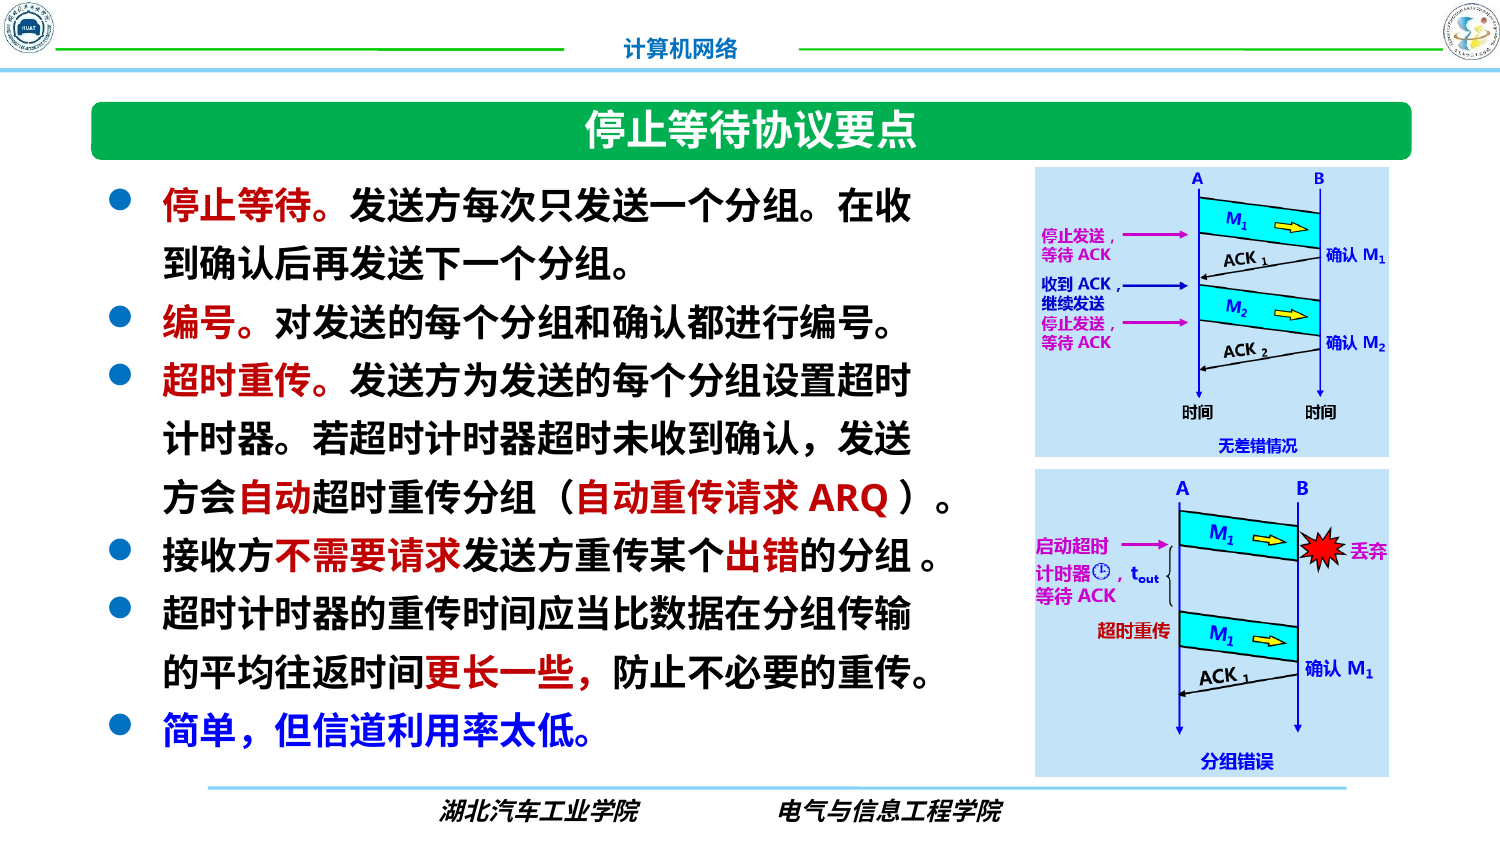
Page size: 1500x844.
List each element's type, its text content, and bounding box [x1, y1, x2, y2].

text_box [934, 101, 1412, 160]
picture [0, 0, 58, 57]
picture [1035, 166, 1389, 457]
picture [1443, 3, 1500, 60]
text_box 停止等待。发送方每次只发送一个分组。在收到确认后再发送下一个分组。 编号。对发送的每个分组和确认都进行编号。 超时重传。发送方为发送的每个分组设置超时计时器。若超时计时器超时未收到确认，发送方会自动超时重传分组（自动重传请求ARQ）。 接收方不需要请求发送方重传某个出错的分组 。 超时计时器的重传时间应当比数据在分组传输的平均往返时间更长一些，防止不必要的重传。 简单，但信道利用率太低。 [91, 161, 961, 760]
text_box [91, 101, 569, 160]
text_box 停止等待协议要点 [569, 96, 934, 161]
picture [1035, 469, 1389, 777]
